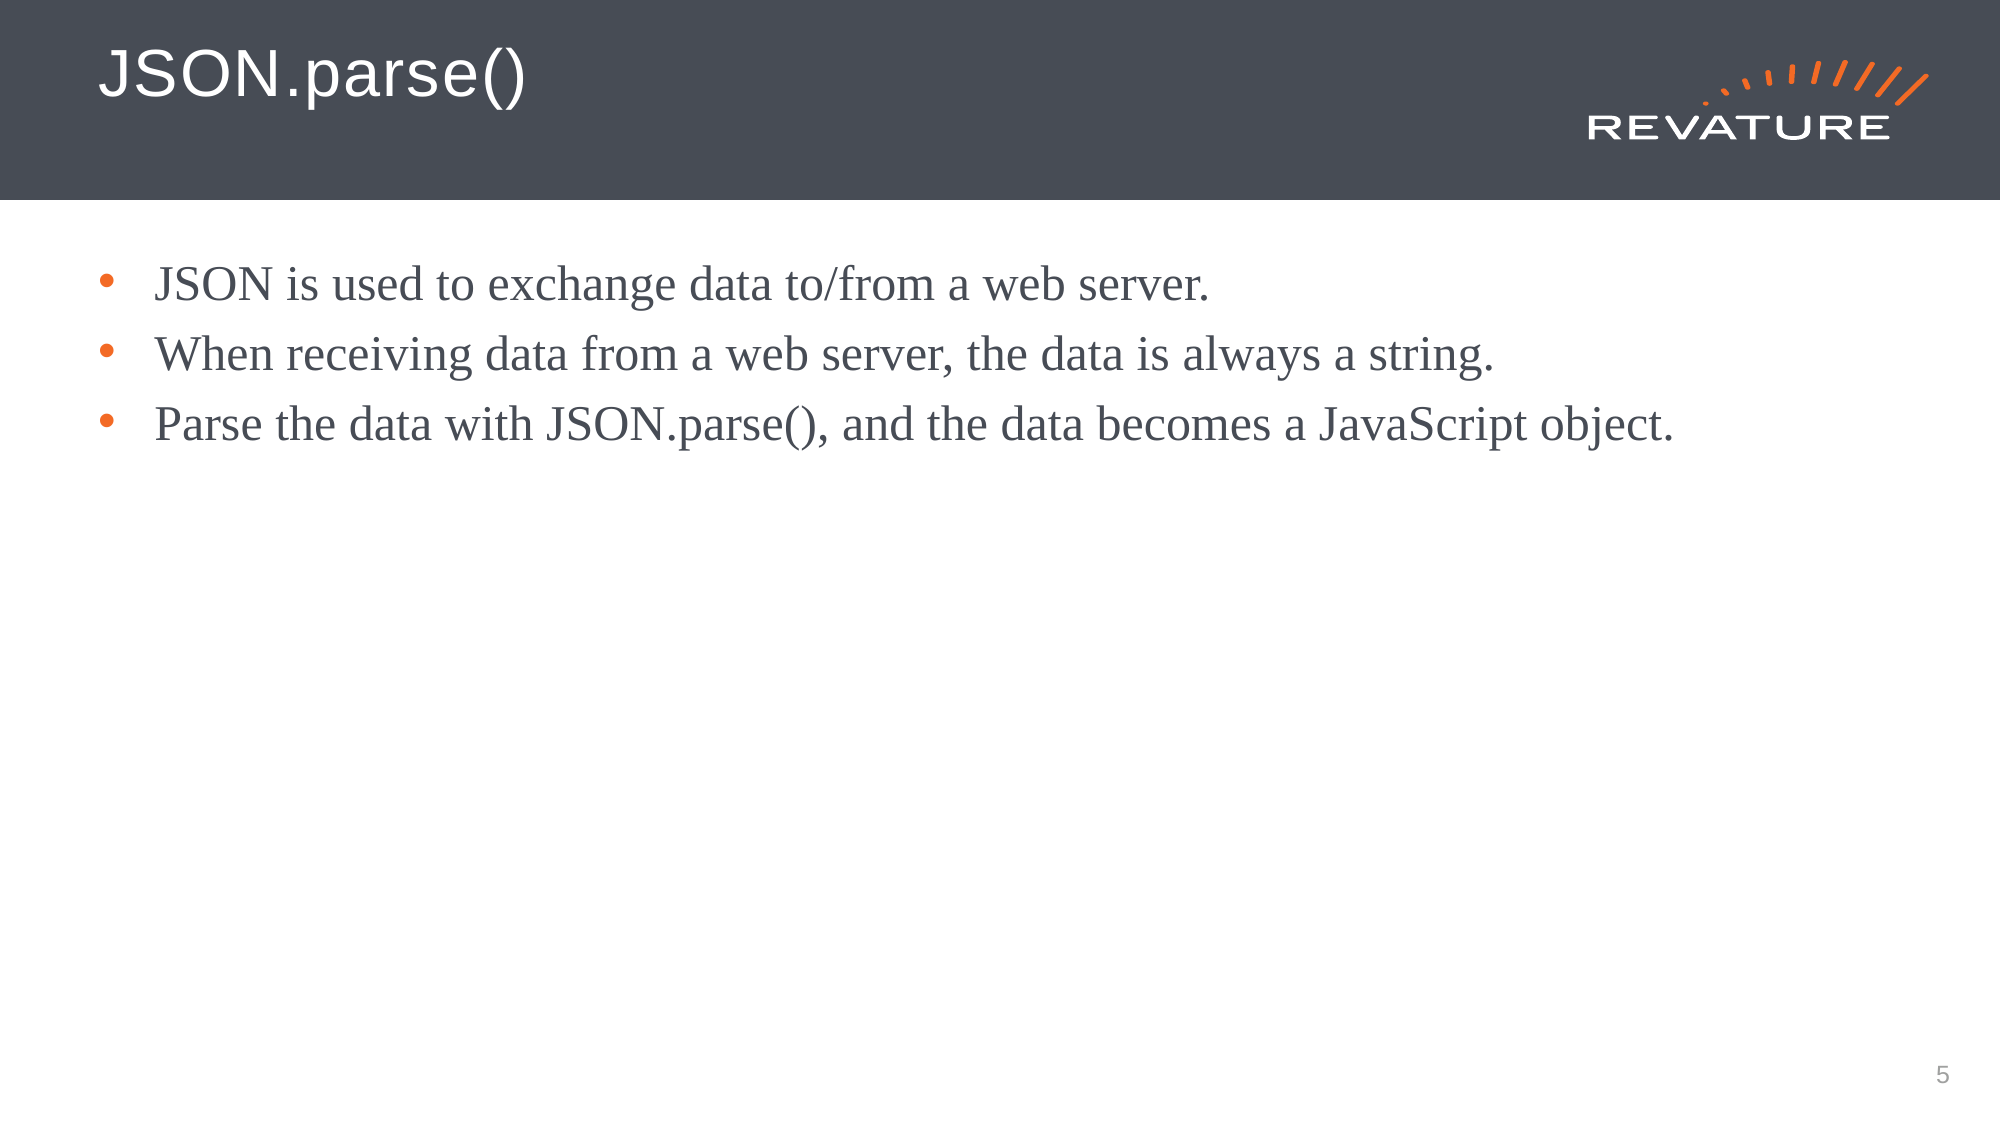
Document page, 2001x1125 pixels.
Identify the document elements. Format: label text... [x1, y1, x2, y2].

title JSON.parse() [83, 0, 1445, 200]
list JSON is used to exchange data to/from a web server. When receiving data from a web server, the data is always a string. Parse the data with JSON.parse(), and the data becomes a JavaScript object. [83, 243, 1917, 986]
slide_number 5 [1776, 1043, 1966, 1104]
